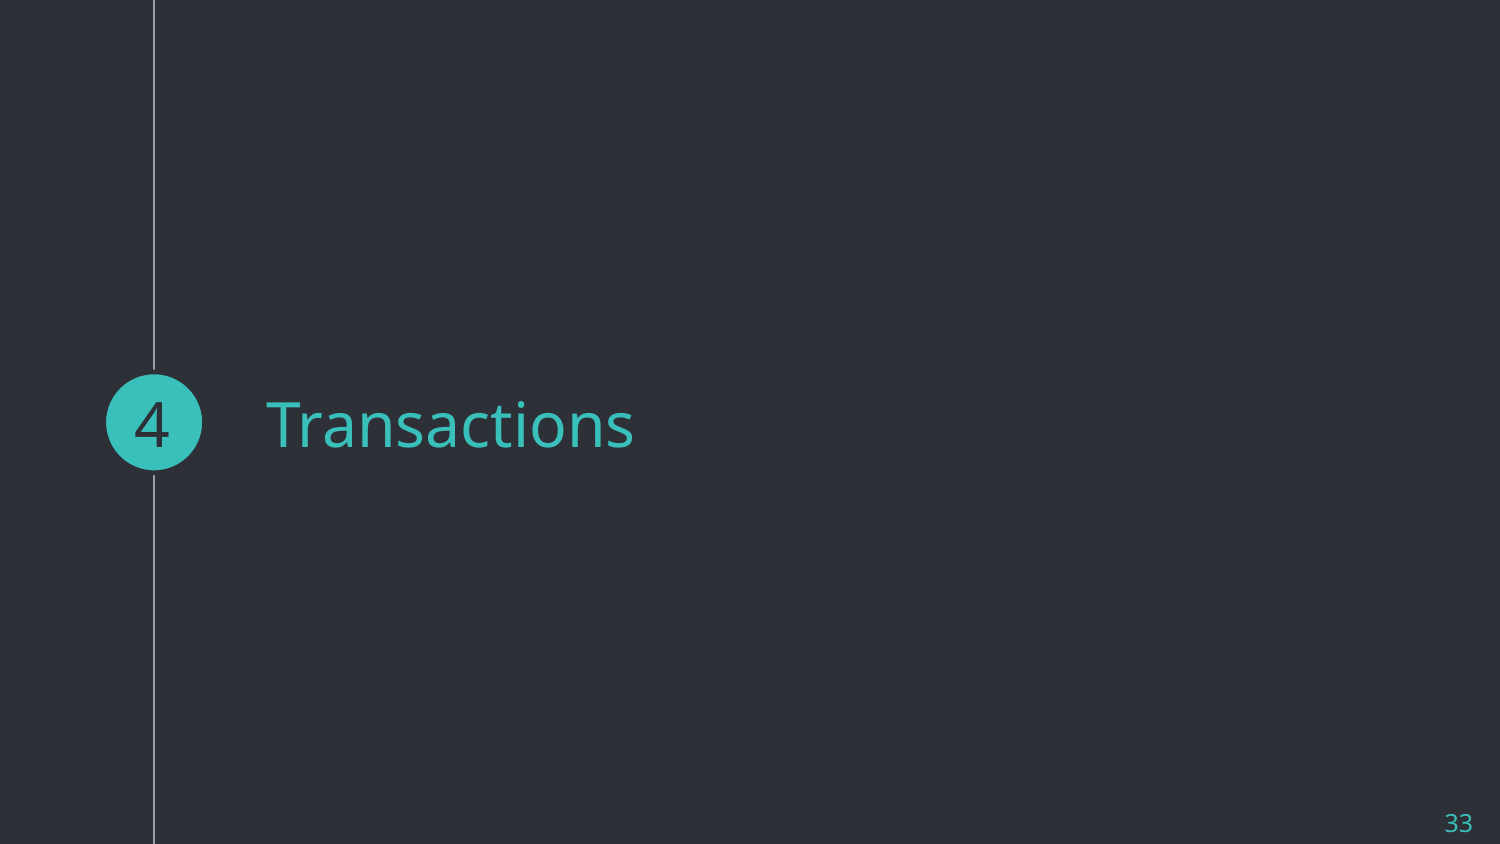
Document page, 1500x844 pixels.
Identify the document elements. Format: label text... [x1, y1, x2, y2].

text_box 4 [86, 373, 218, 471]
title Transactions [250, 378, 1362, 466]
slide_number 33 [1398, 792, 1489, 844]
